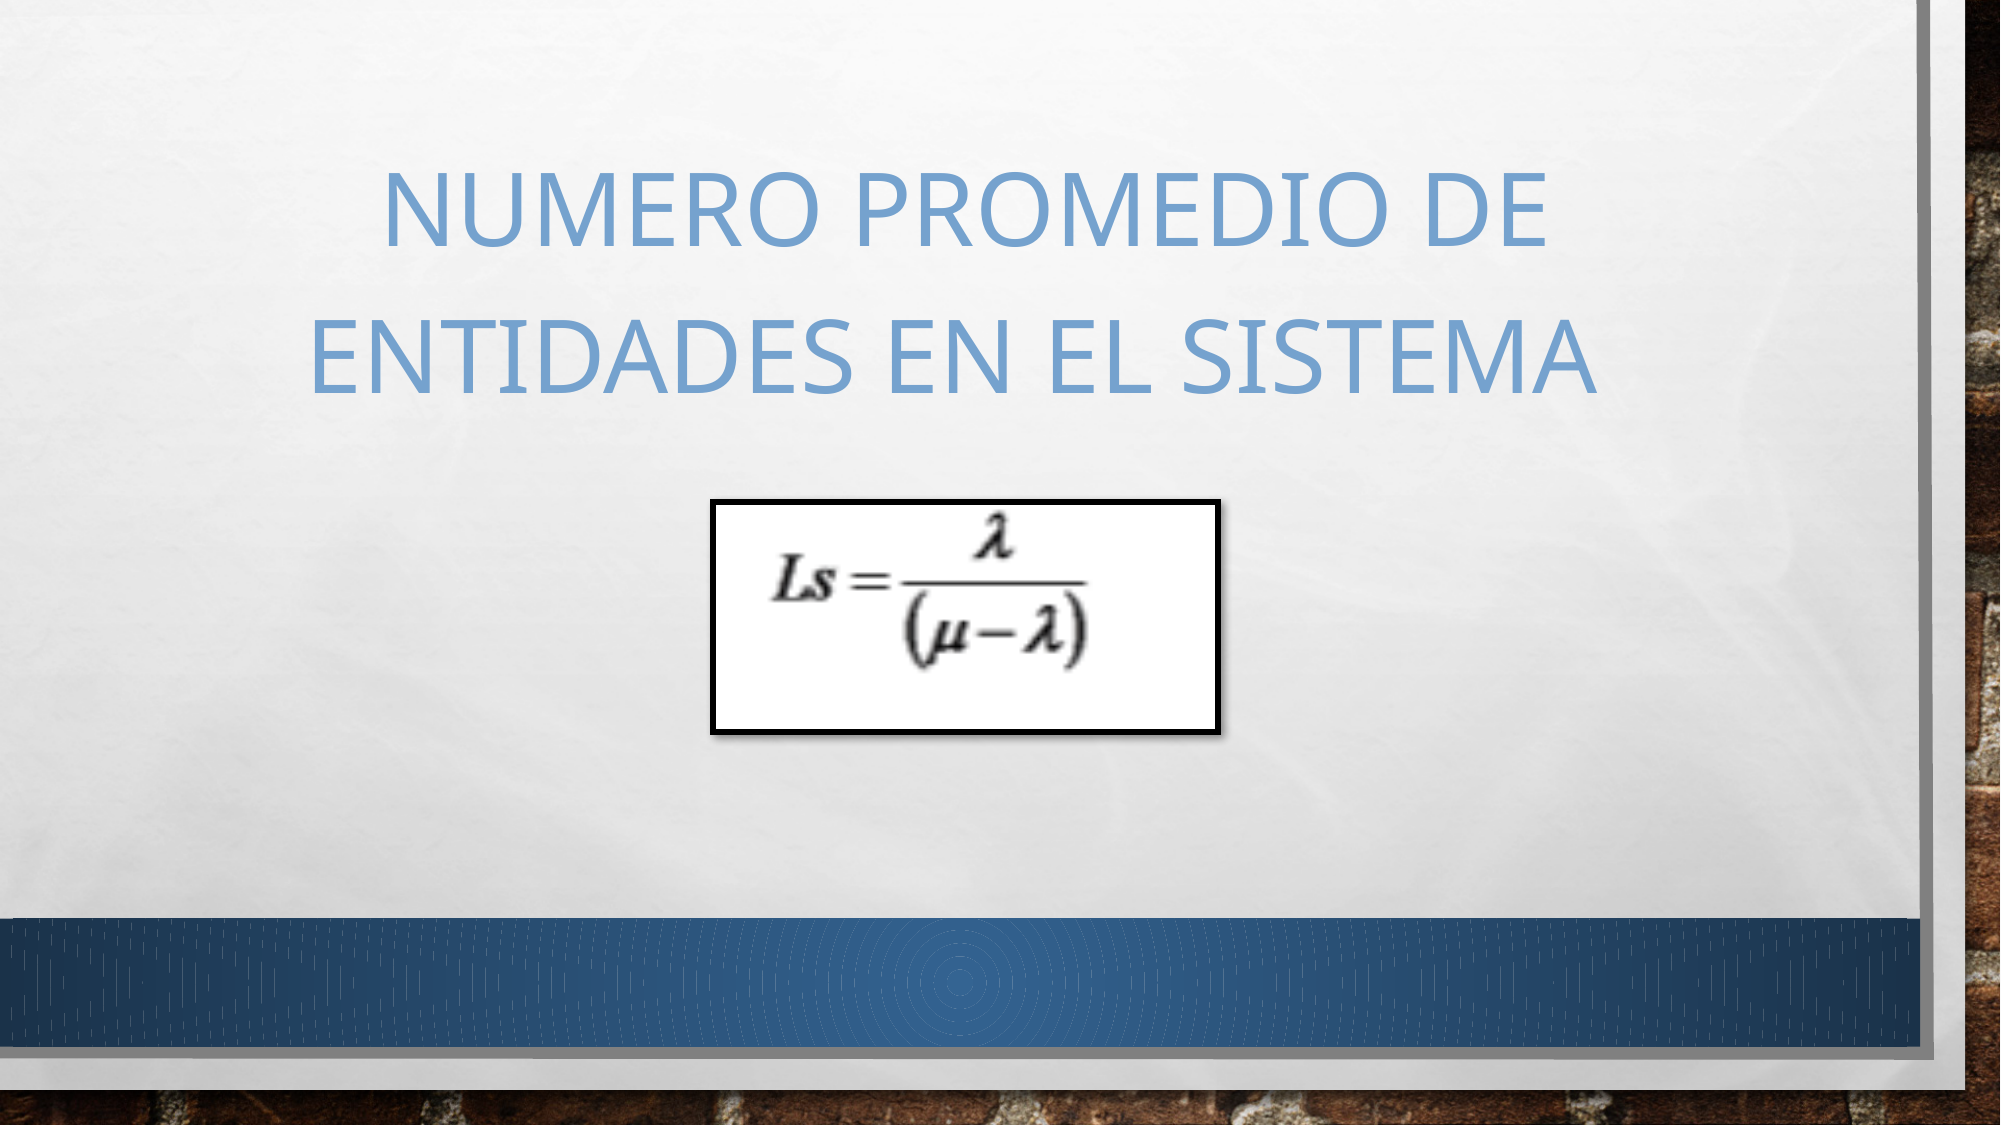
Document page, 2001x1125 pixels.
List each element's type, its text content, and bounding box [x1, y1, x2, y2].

text_box NUMERO PROMEDIO DE ENTIDADES EN EL SISTEMA [112, 112, 1818, 302]
picture [715, 504, 1215, 730]
picture [0, 0, 2000, 1125]
